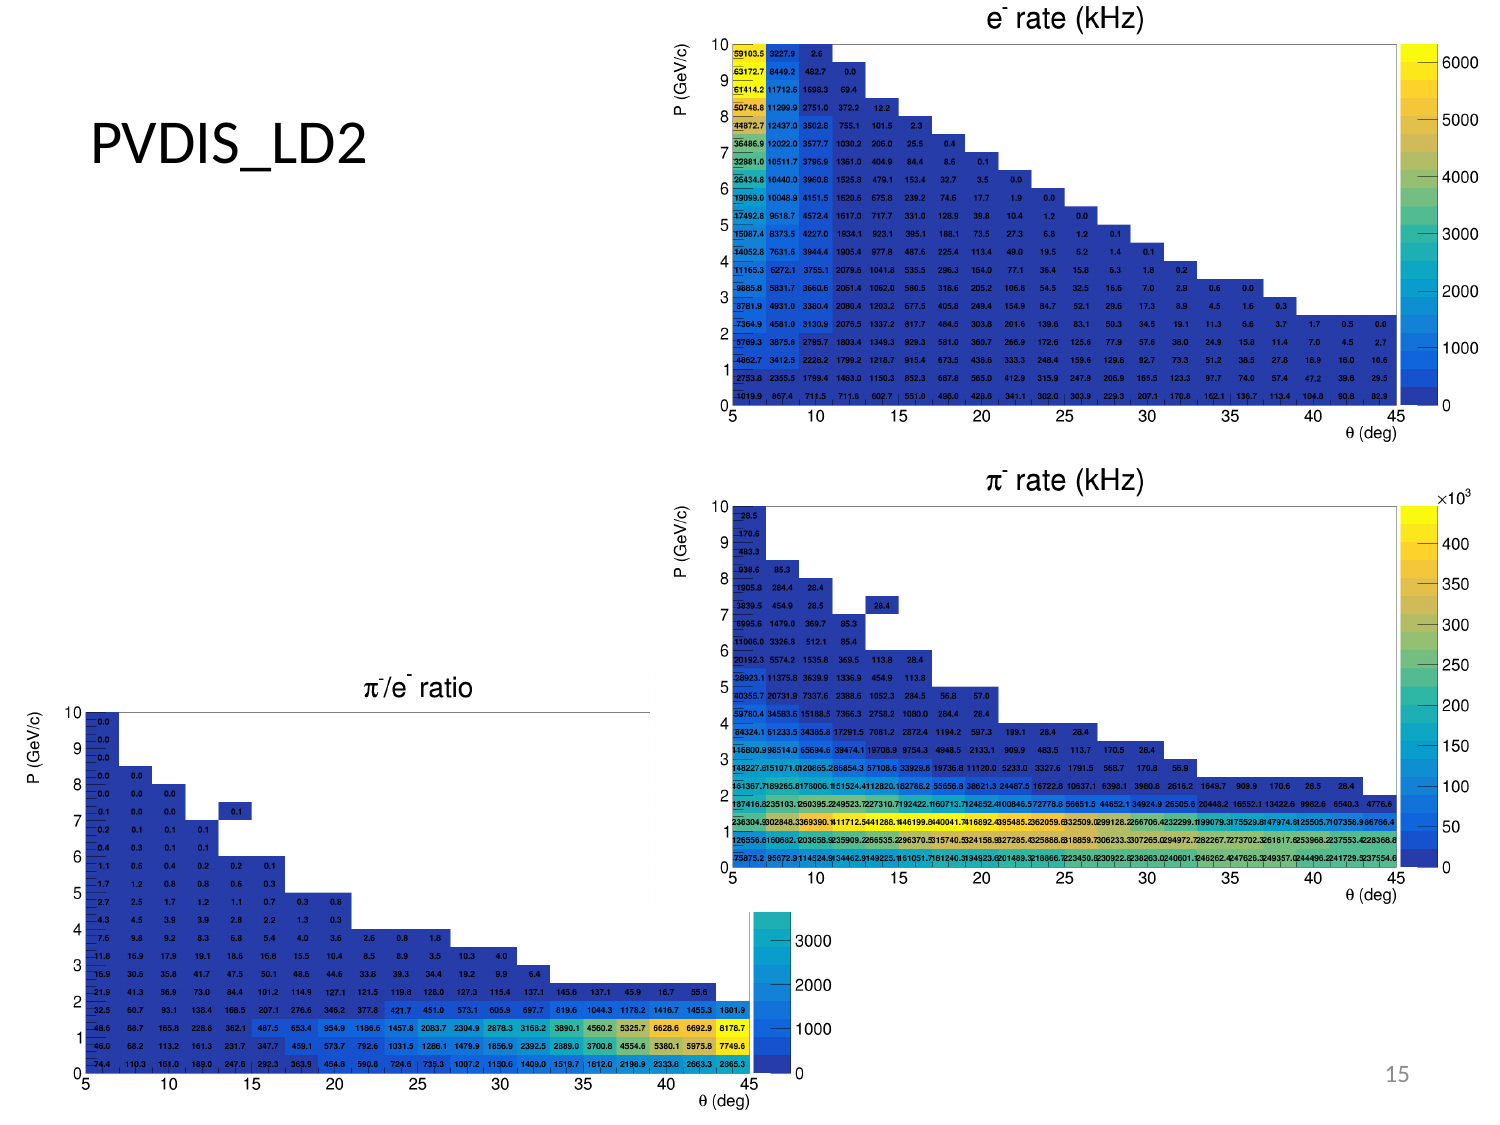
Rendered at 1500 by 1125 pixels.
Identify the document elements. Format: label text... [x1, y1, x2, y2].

picture [2, 461, 1480, 1118]
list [649, 0, 1480, 451]
title PVDIS_LD2 [75, 45, 644, 233]
slide_number 15 [1074, 1042, 1425, 1103]
